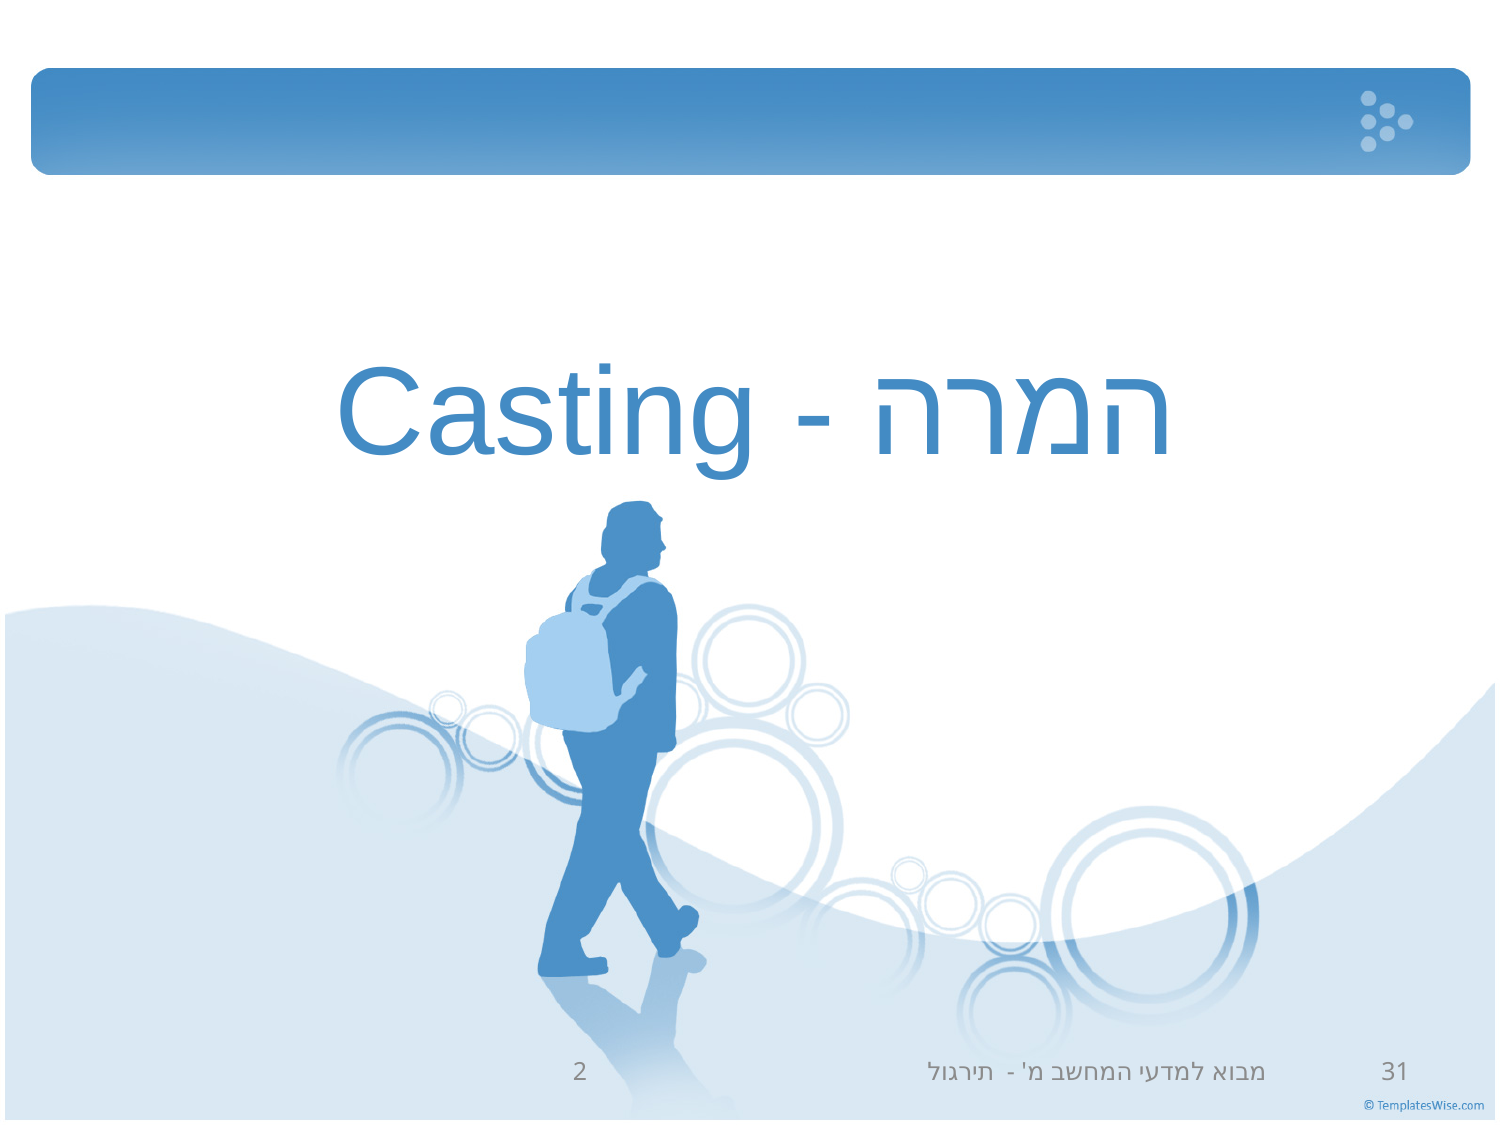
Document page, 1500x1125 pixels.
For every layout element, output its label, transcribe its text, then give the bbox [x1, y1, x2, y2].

picture [0, 0, 1500, 1125]
footer מבוא למדעי המחשב מ' - תירגול 2 [512, 1042, 988, 1103]
title המרה - Casting [118, 292, 1394, 517]
slide_number 31 [1074, 1042, 1425, 1103]
